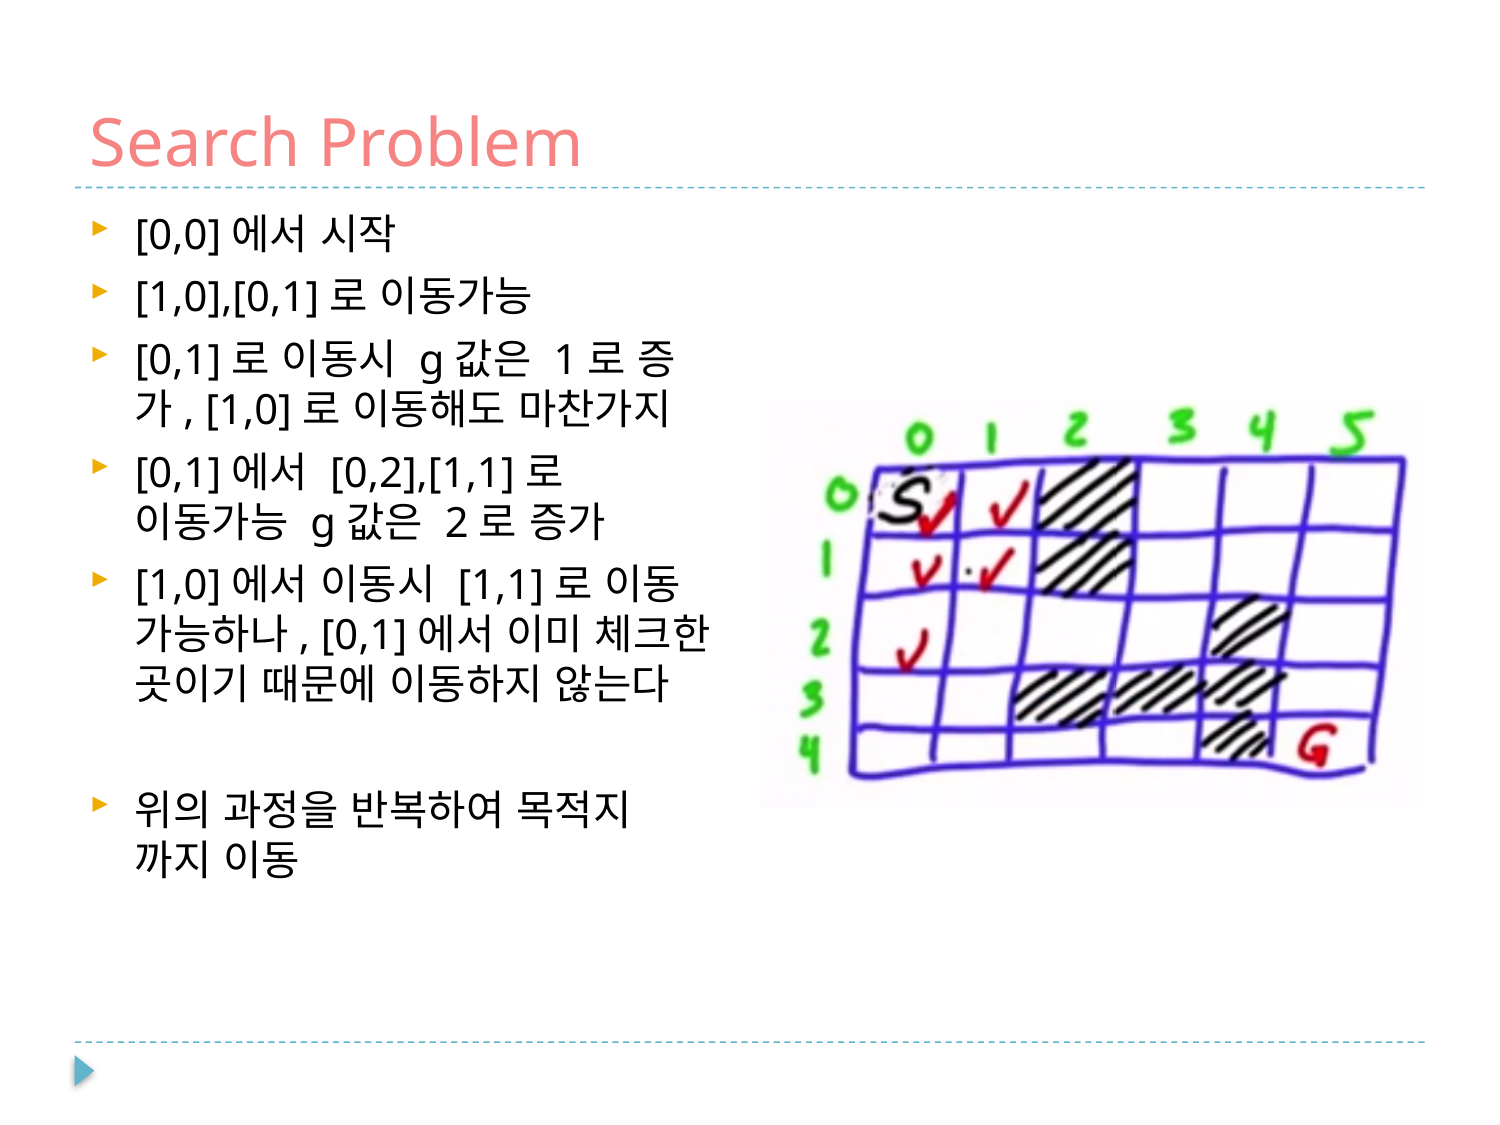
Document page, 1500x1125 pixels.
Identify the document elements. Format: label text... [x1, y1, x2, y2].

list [759, 400, 1424, 809]
title Search Problem [75, 37, 1425, 188]
list [0,0]에서 시작 [1,0],[0,1]로 이동가능 [0,1]로 이동시 g값은 1로 증가, [1,0]로 이동해도 마찬가지 [0,1]에서 [0,2],[1,1]로 이동가능 g값은 2로 증가 [1,0]에서 이동시 [1,1]로 이동 가능하나, [0,1]에서 이미 체크한 곳이기 때문에 이동하지 않는다 위의 과정을 반복하여 목적지 까지 이동 [75, 200, 738, 1010]
